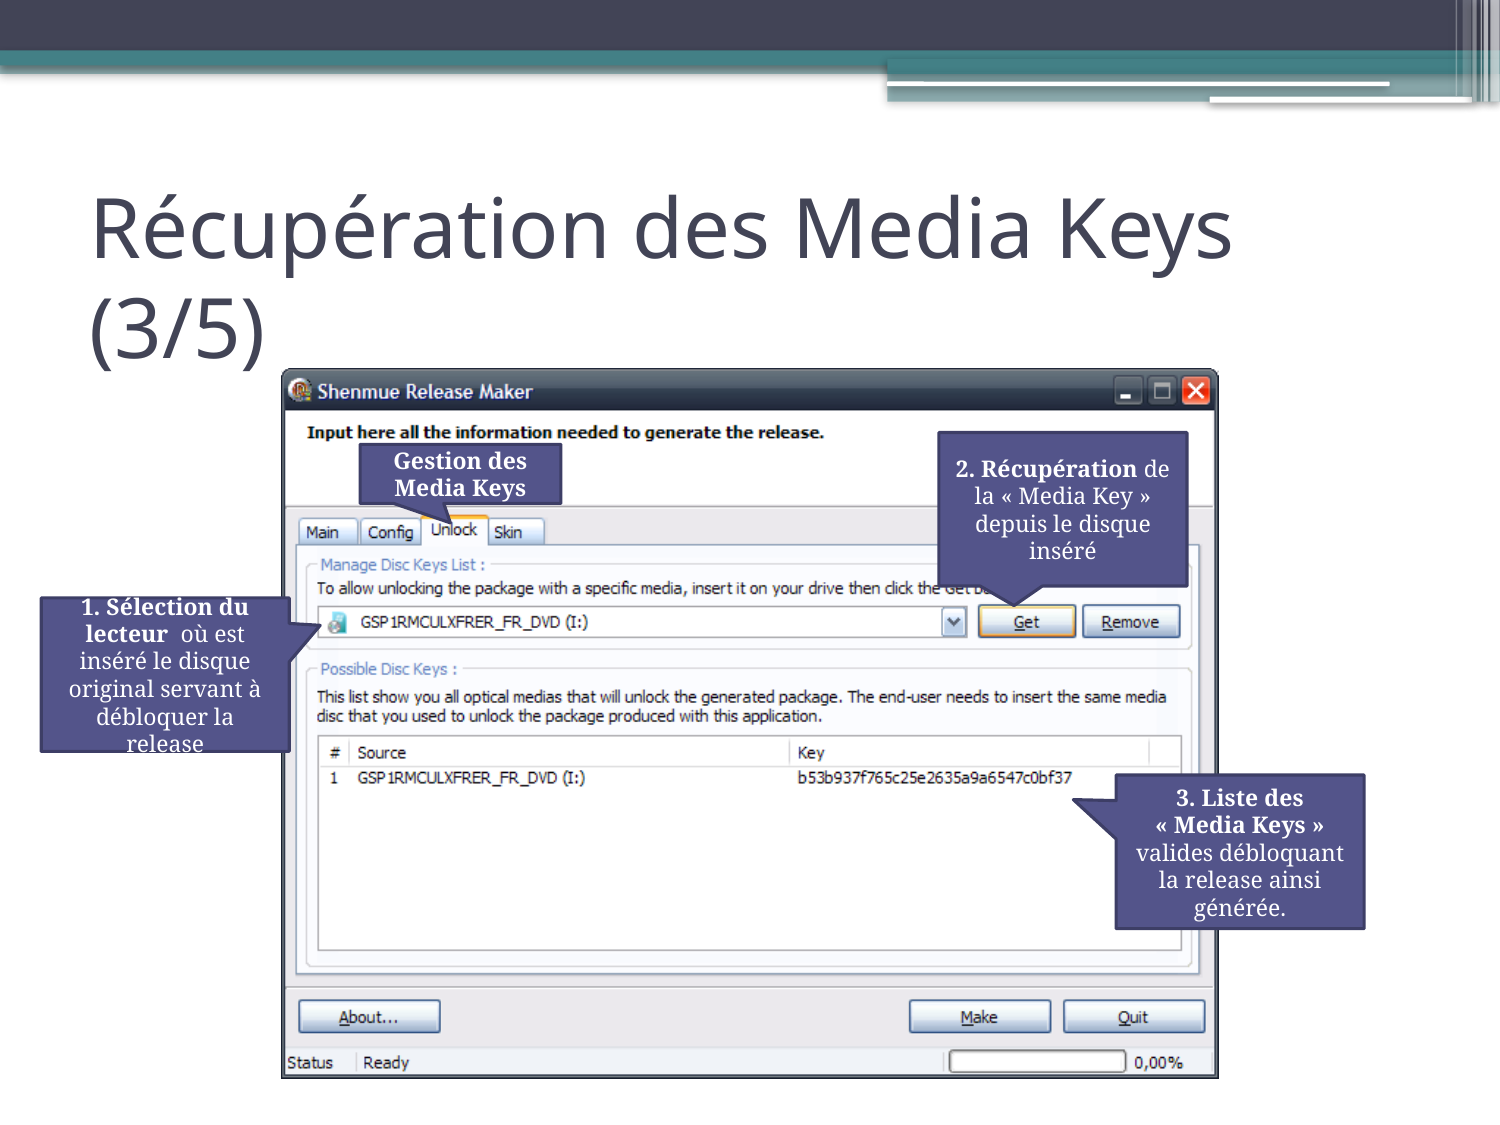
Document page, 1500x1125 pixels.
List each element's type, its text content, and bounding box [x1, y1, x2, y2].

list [281, 368, 1219, 1079]
text_box 3. Liste des « Media Keys » valides débloquant la release ainsi générée. [1226, 773, 1366, 931]
text_box 1. Sélection du lecteur où est inséré le disque original servant à débloquer la release [39, 596, 274, 753]
title Récupération des Media Keys (3/5) [75, 187, 1425, 363]
